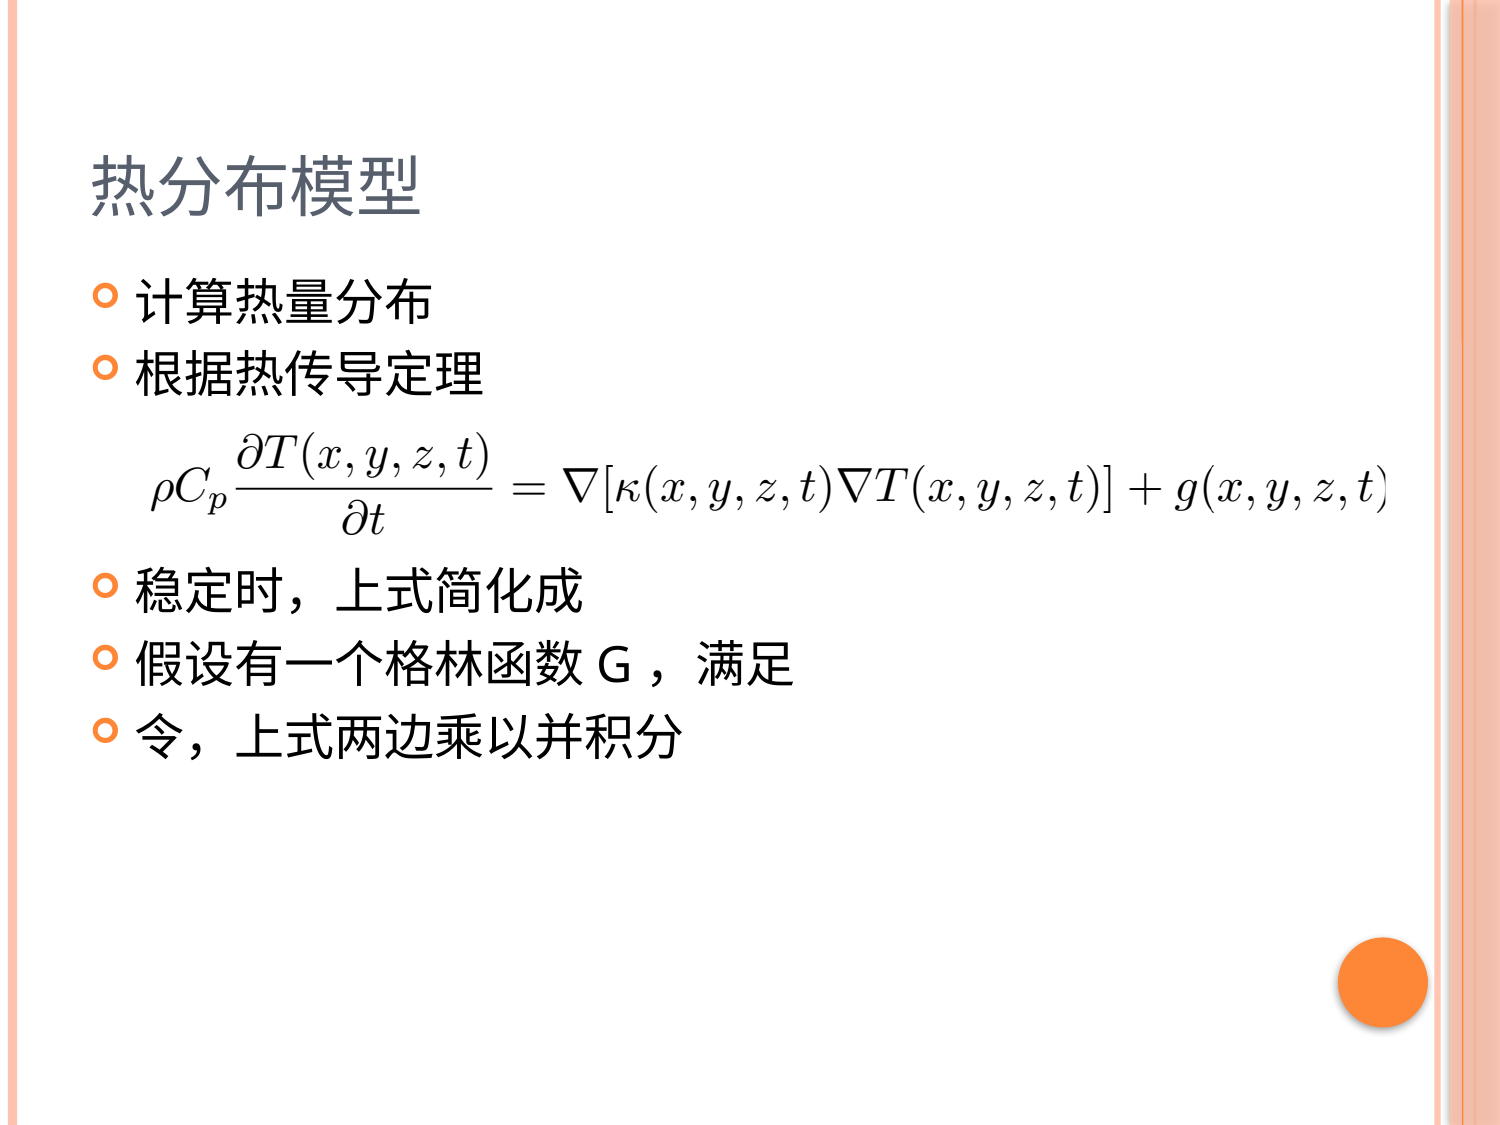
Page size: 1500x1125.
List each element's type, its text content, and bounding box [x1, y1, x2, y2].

title 热分布模型 [75, 45, 1300, 233]
picture [150, 431, 1386, 535]
